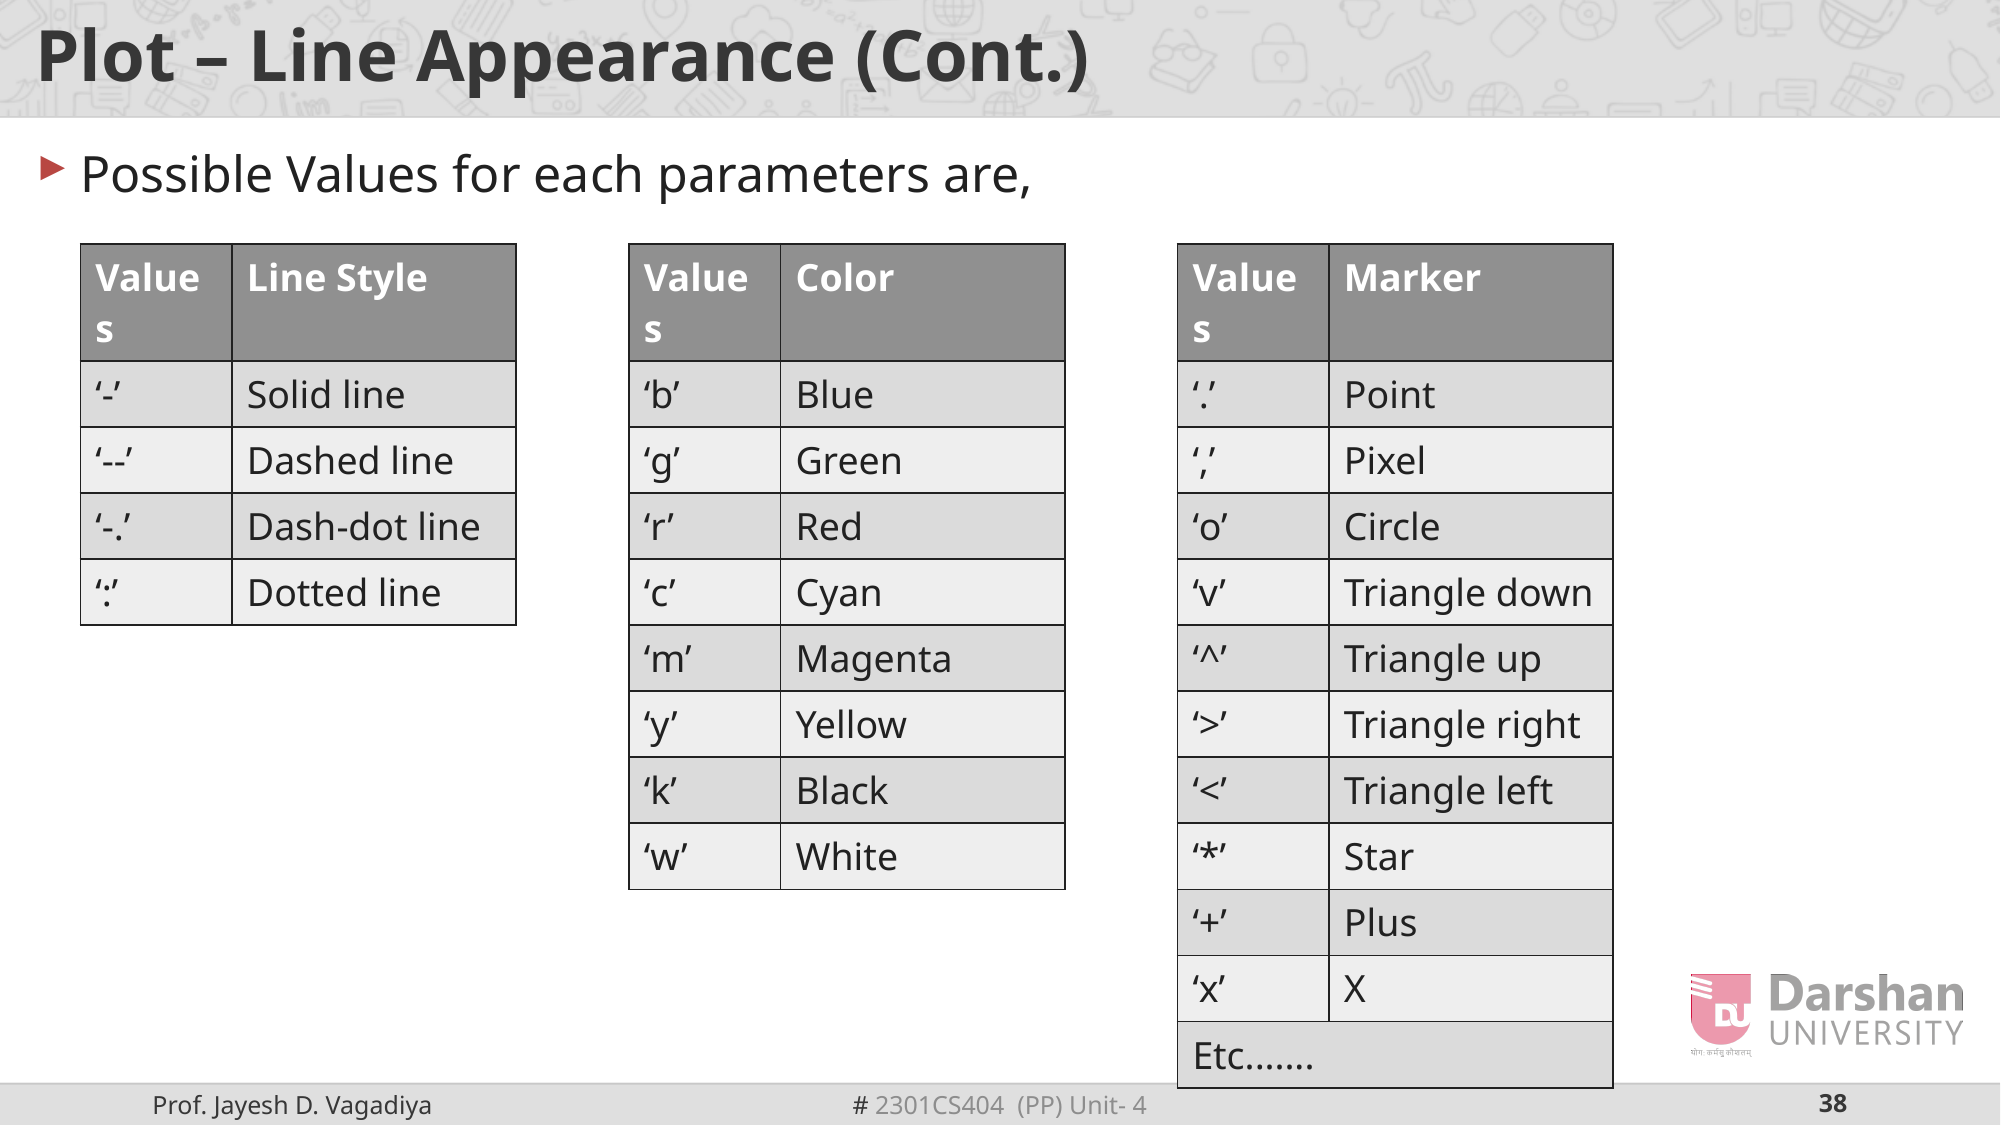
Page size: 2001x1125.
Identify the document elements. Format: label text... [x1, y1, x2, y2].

table_cell Triangle up [1330, 626, 1612, 690]
table_cell Black [781, 758, 1064, 822]
table_cell White [781, 824, 1064, 889]
table_header Color [781, 245, 1064, 360]
table_cell Dashed line [233, 428, 515, 492]
table_cell Pixel [1330, 428, 1612, 492]
table_cell ‘c’ [630, 560, 780, 624]
table_cell ‘x’ [1178, 956, 1328, 1021]
table_header Values [81, 245, 231, 360]
list Possible Values for each parameters are, [21, 141, 1979, 851]
table_cell ‘--’ [81, 428, 231, 492]
table_cell ‘r’ [630, 494, 780, 558]
table_cell Dotted line [233, 560, 515, 624]
table_cell Circle [1330, 494, 1612, 558]
table_cell ‘<’ [1178, 758, 1328, 822]
table_cell ‘,’ [1178, 428, 1328, 492]
table_cell ‘:’ [81, 560, 231, 624]
table_cell ‘-.’ [81, 494, 231, 558]
table_cell ‘^’ [1178, 626, 1328, 690]
table_cell Dash-dot line [233, 494, 515, 558]
table_cell ‘v’ [1178, 560, 1328, 624]
table_cell ‘.’ [1178, 362, 1328, 426]
table_cell ‘k’ [630, 758, 780, 822]
table_cell ‘>’ [1178, 692, 1328, 756]
table_cell Yellow [781, 692, 1064, 756]
table_cell Magenta [781, 626, 1064, 690]
table_cell Cyan [781, 560, 1064, 624]
table_cell Plus [1330, 890, 1612, 955]
text_box 1 2 3 4 5 6 7 8 9 10 11 [1691, 974, 1963, 1057]
table_cell ‘w’ [630, 824, 780, 889]
table_cell Point [1330, 362, 1612, 426]
table_cell ‘m’ [630, 626, 780, 690]
table_cell Red [781, 494, 1064, 558]
table_cell ‘g’ [630, 428, 780, 492]
table_cell Green [781, 428, 1064, 492]
table_cell ‘b’ [630, 362, 780, 426]
table_cell ‘o’ [1178, 494, 1328, 558]
table_header Values [1178, 245, 1328, 360]
table_cell ‘-’ [81, 362, 231, 426]
table_cell ‘+’ [1178, 890, 1328, 955]
table_cell Triangle down [1330, 560, 1612, 624]
table_cell ‘*’ [1178, 824, 1328, 889]
table_header Values [630, 245, 780, 360]
table_cell Triangle right [1330, 692, 1612, 756]
table_cell Solid line [233, 362, 515, 426]
table_cell Etc....... [1178, 1022, 1612, 1087]
table_cell X [1330, 956, 1612, 1021]
table_header Line Style [233, 245, 515, 360]
table_cell Triangle left [1330, 758, 1612, 822]
table_cell Star [1330, 824, 1612, 889]
title Plot – Line Appearance (Cont.) [0, 0, 2000, 117]
table_cell ‘y’ [630, 692, 780, 756]
table_cell Blue [781, 362, 1064, 426]
table_header Marker [1330, 245, 1612, 360]
